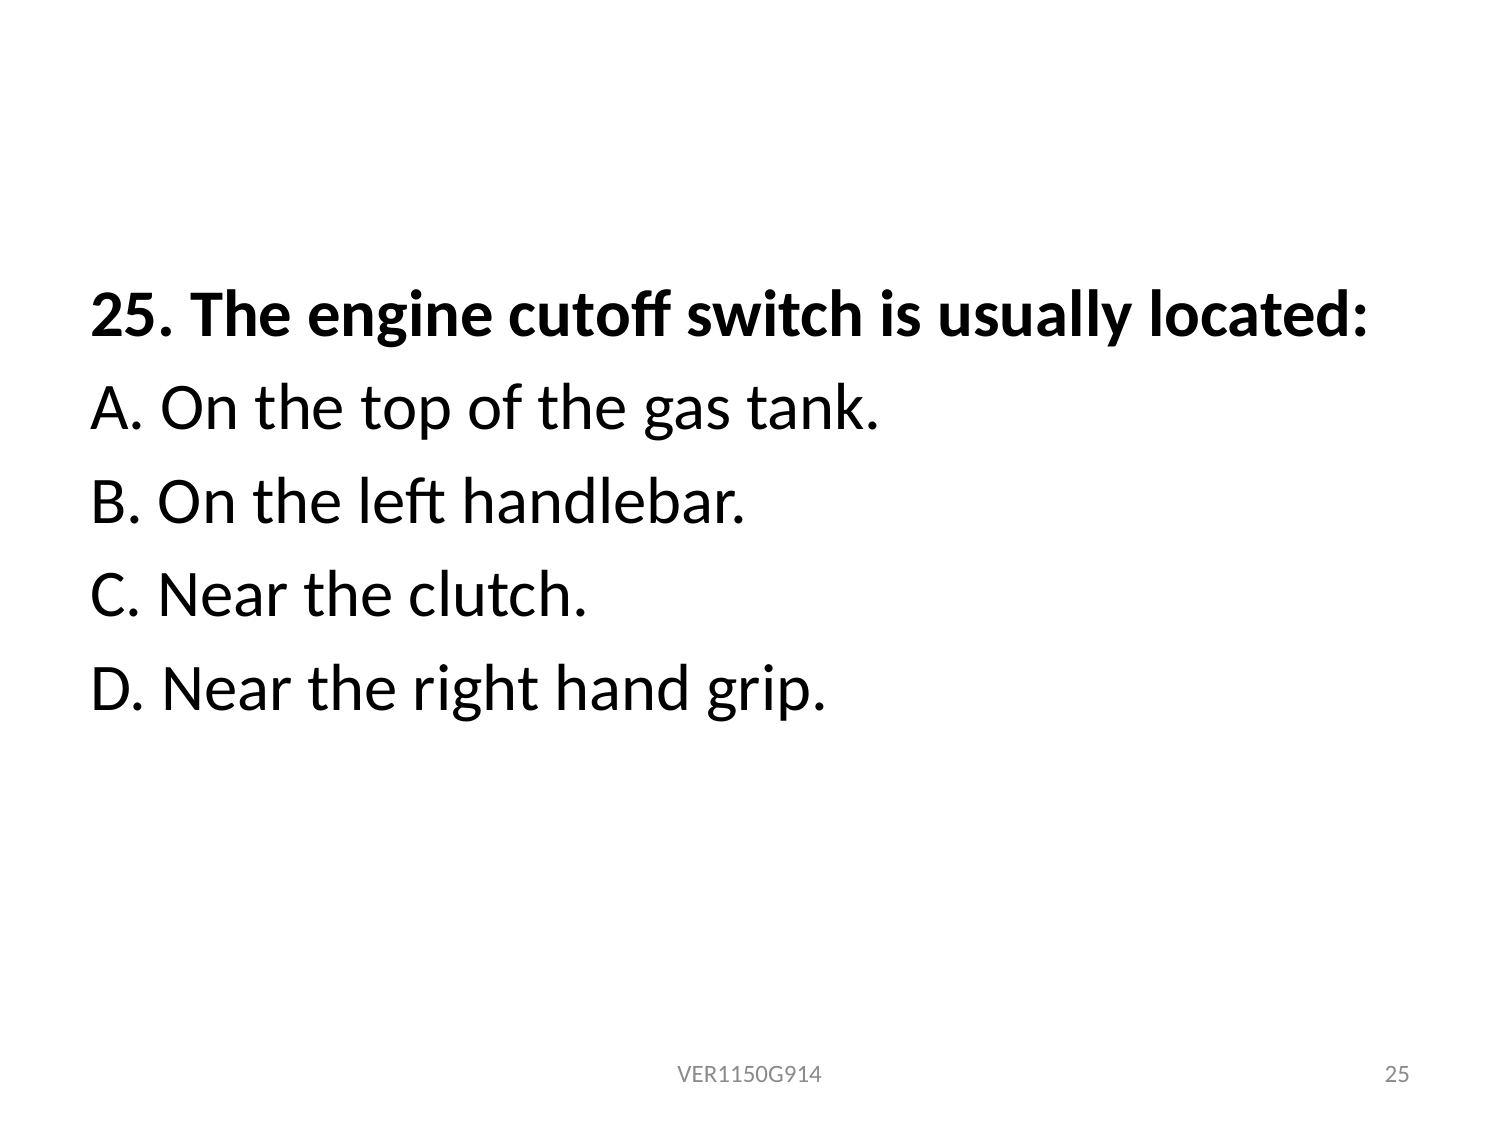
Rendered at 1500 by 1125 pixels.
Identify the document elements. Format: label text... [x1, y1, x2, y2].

footer VER1150G914 [512, 1042, 988, 1103]
slide_number 25 [1074, 1042, 1425, 1103]
list 25. The engine cutoff switch is usually located: A. On the top of the gas tank. B. On the left handlebar. C. Near the clutch. D. Near the right hand grip. [75, 262, 1425, 1005]
